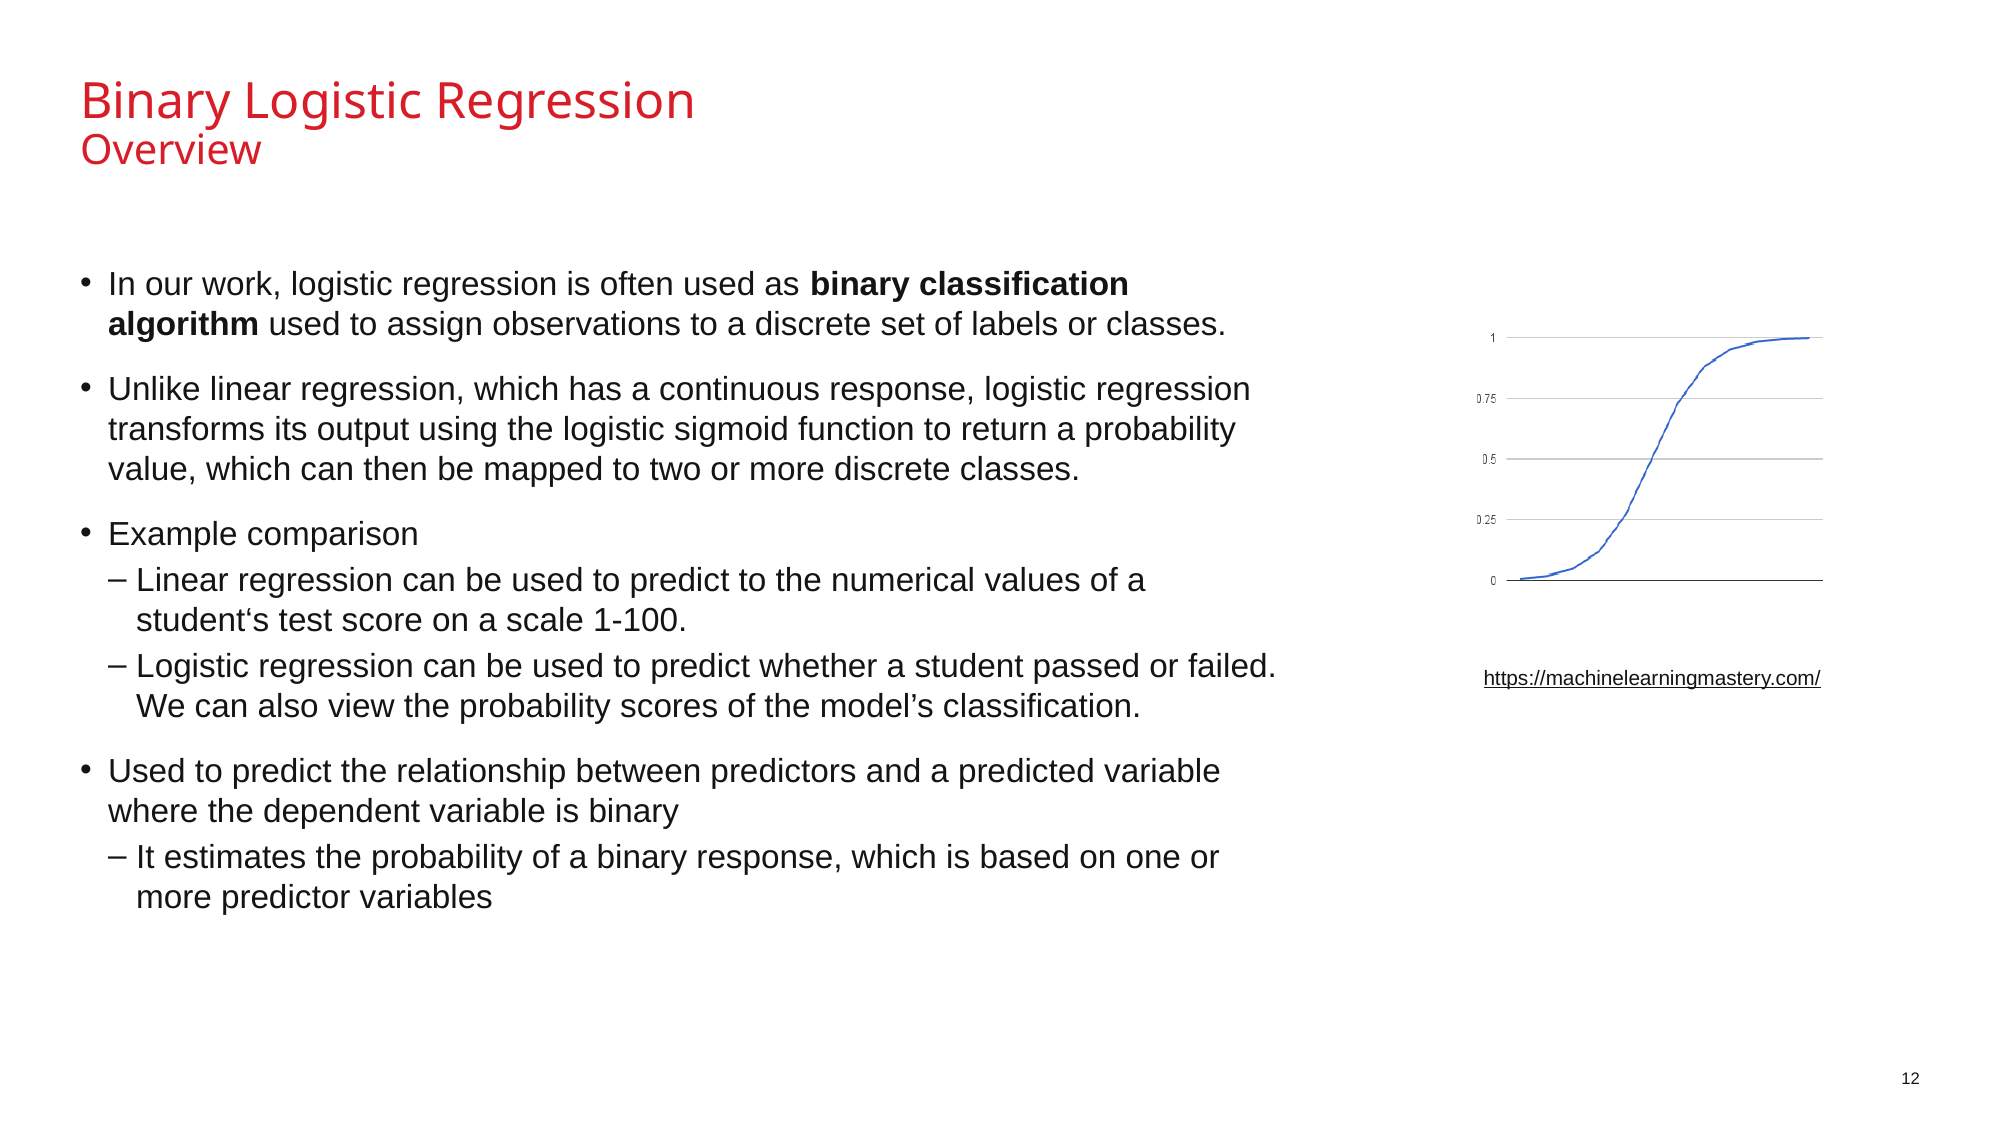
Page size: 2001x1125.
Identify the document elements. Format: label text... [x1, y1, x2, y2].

title Binary Logistic Regression Overview [80, 75, 1920, 240]
text_box https://machinelearningmastery.com/ [1468, 666, 1860, 698]
slide_number 12 [1839, 1050, 1920, 1088]
list In our work, logistic regression is often used as binary classification algorithm used to assign observations to a discrete set of labels or classes. Unlike linear regression, which has a continuous response, logistic regression transforms its output using the logistic sigmoid function to return a probability value, which can then be mapped to two or more discrete classes. Example comparison Linear regression can be used to predict to the numerical values of a student‘s test score on a scale 1-100. Logistic regression can be used to predict whether a student passed or failed. We can also view the probability scores of the model’s classification. Used to predict the relationship between predictors and a predicted variable where the dependent variable is binary It estimates the probability of a binary response, which is based on one or more predictor variables [80, 262, 1280, 1013]
picture [1407, 262, 1921, 658]
